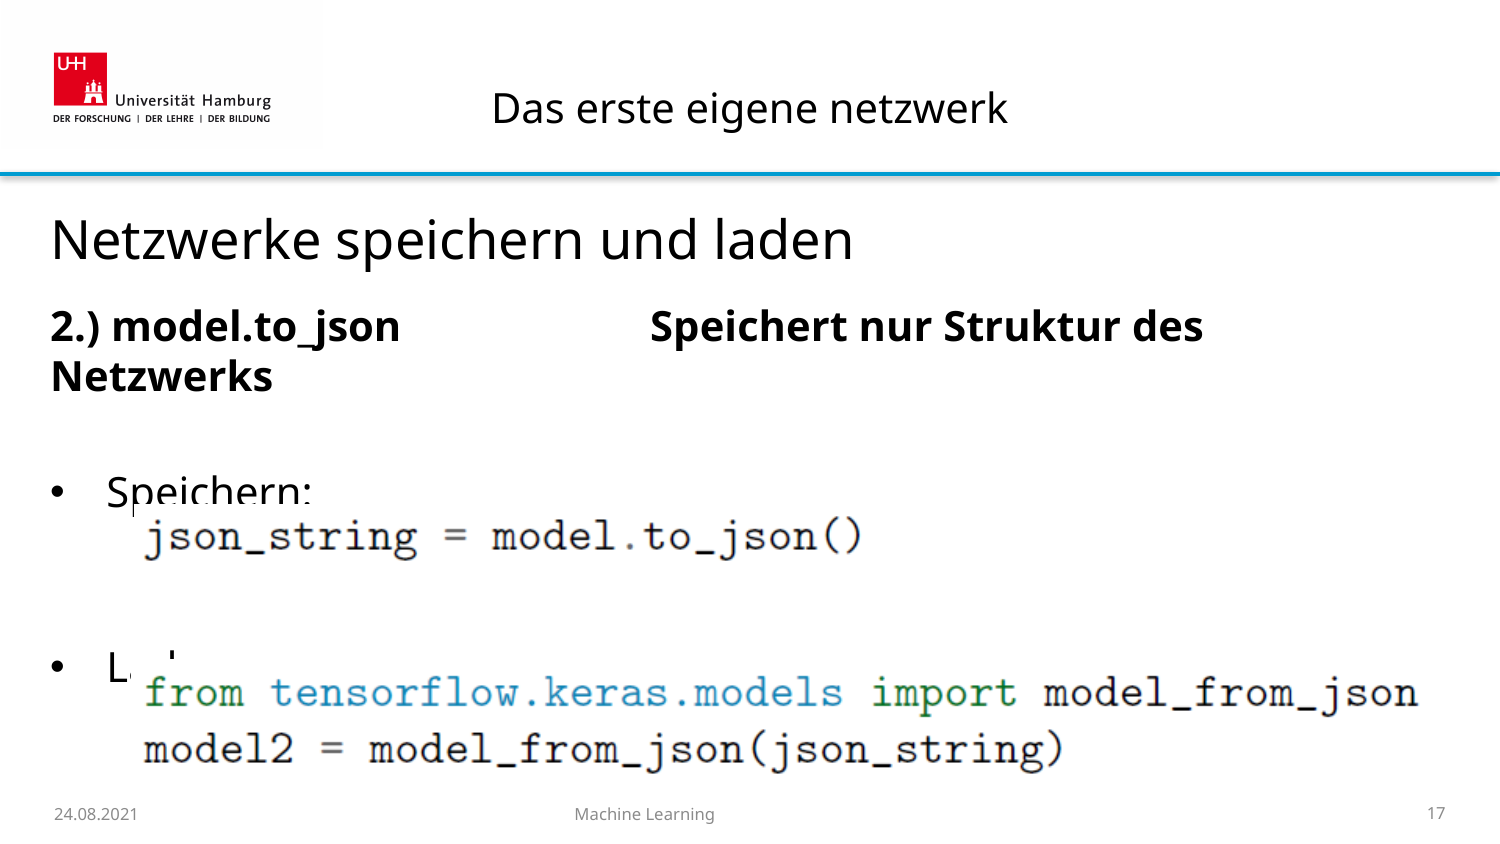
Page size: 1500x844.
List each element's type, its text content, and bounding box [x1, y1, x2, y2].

list 2.) model.to_json Speichert nur Struktur des Netzwerks Speichern: Laden: [35, 291, 1294, 765]
list Netzwerke speichern und laden [35, 197, 1406, 281]
slide_number 17 [1361, 788, 1446, 833]
picture [134, 504, 880, 583]
title Das erste eigene netzwerk [275, 91, 1225, 122]
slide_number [54, 788, 210, 833]
footer Machine Learning [273, 798, 1016, 833]
picture [131, 659, 1437, 789]
picture [1, 0, 323, 149]
